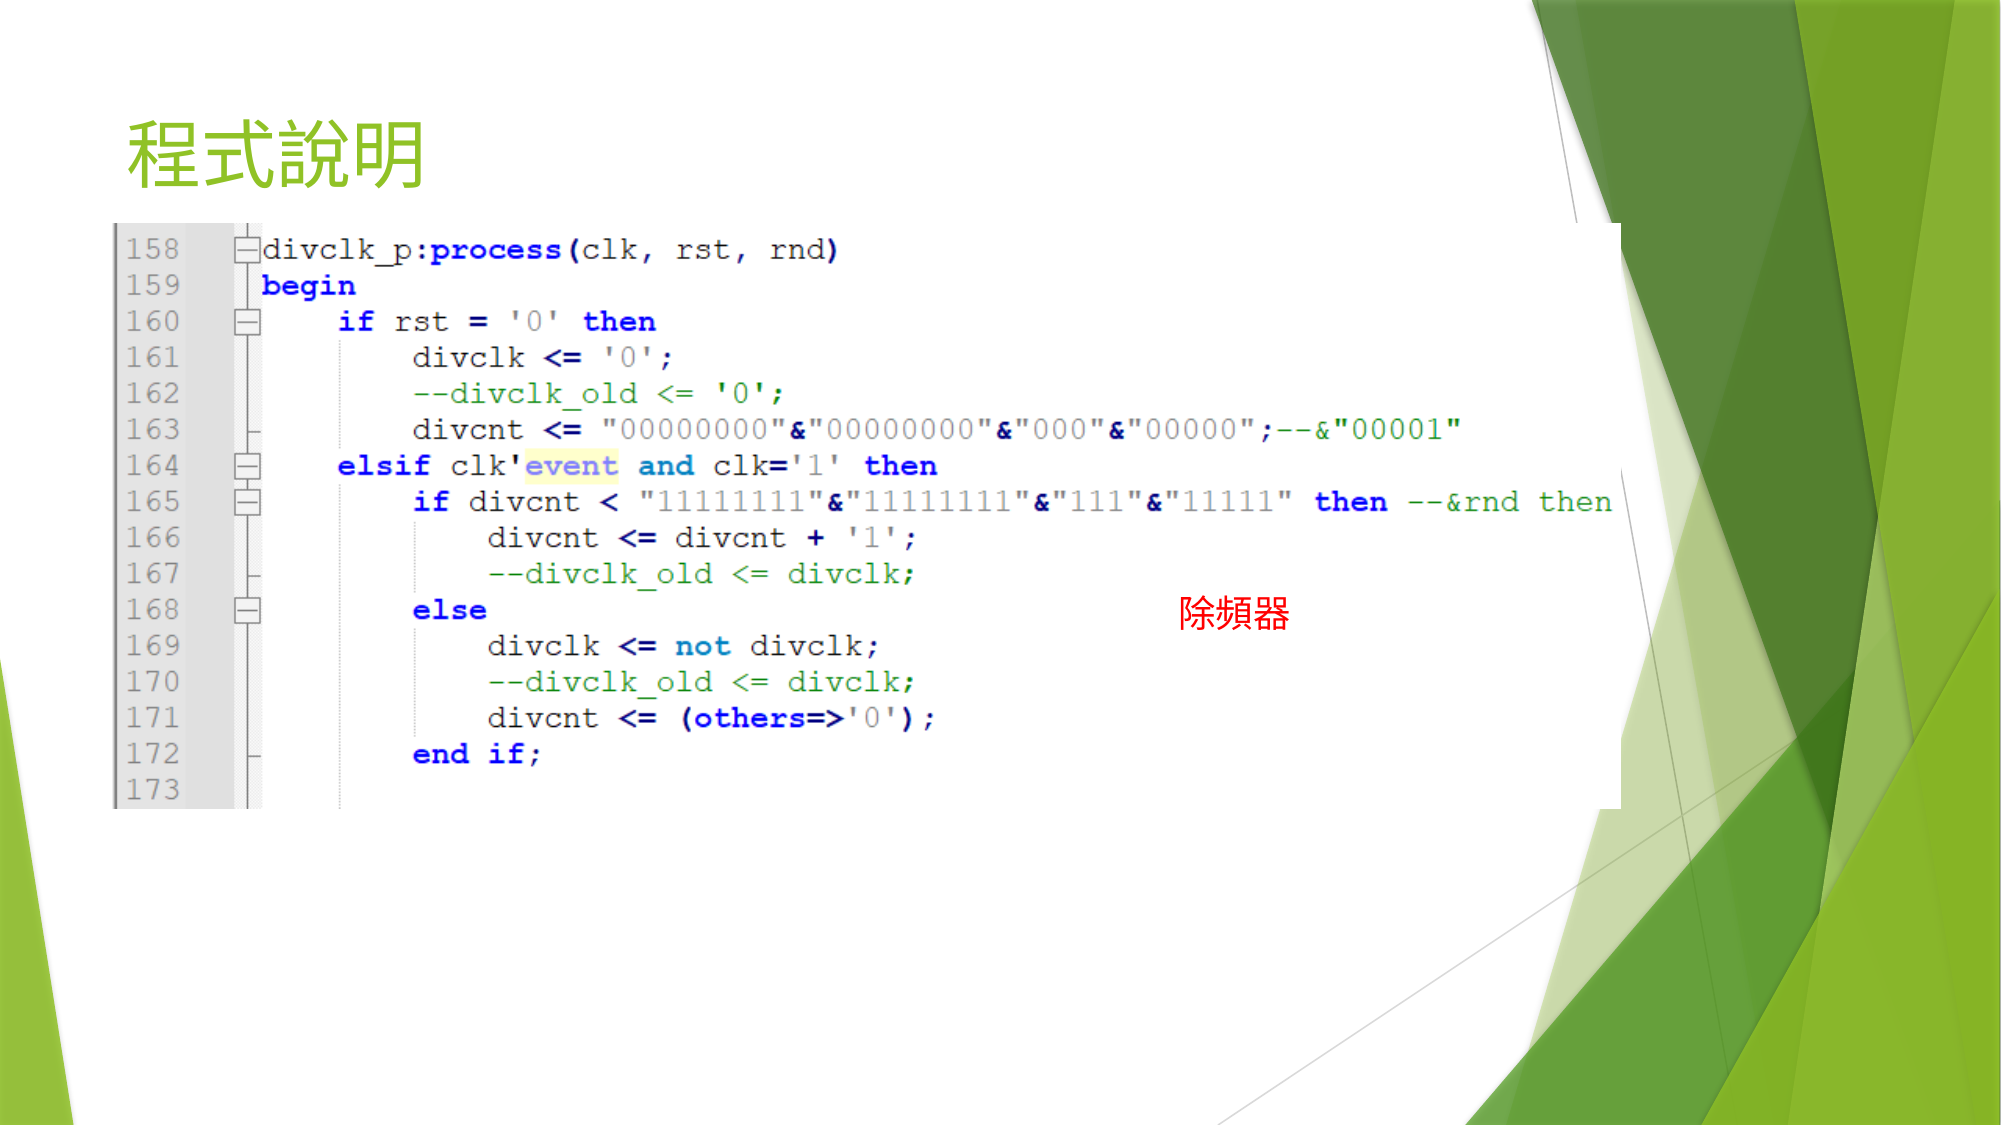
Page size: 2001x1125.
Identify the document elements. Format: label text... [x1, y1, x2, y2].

title 程式說明 [111, 99, 1522, 222]
picture [110, 223, 1621, 809]
